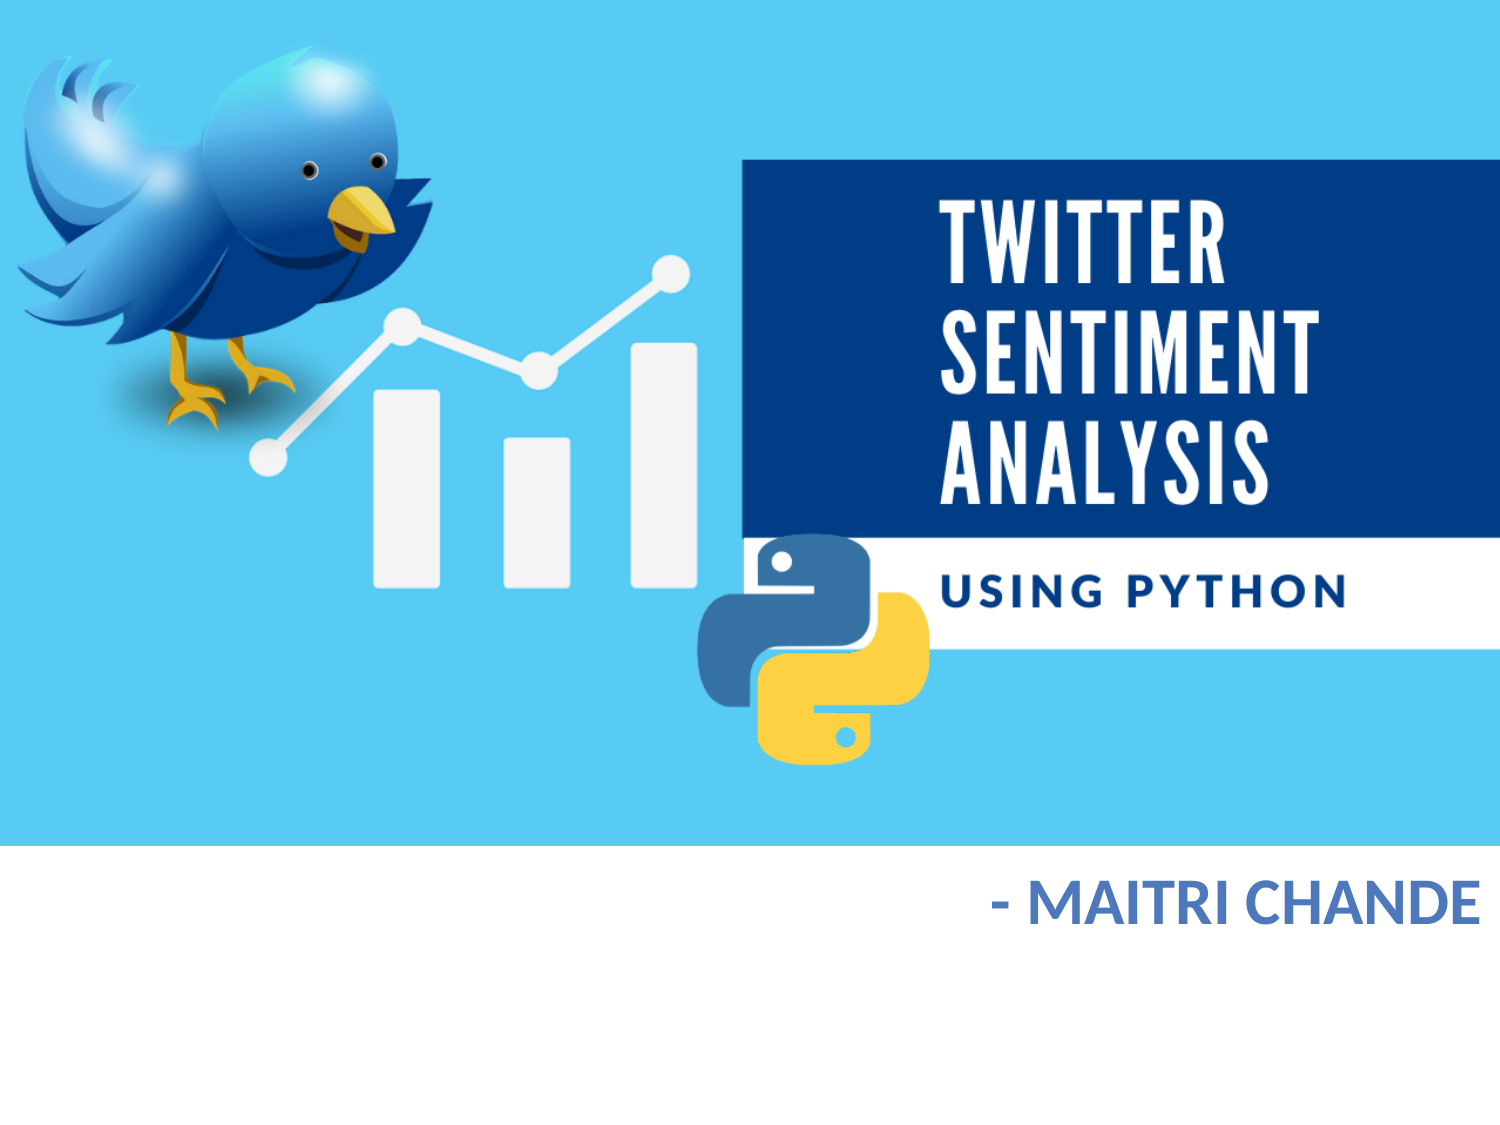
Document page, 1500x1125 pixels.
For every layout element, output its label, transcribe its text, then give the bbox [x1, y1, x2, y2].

picture [0, 0, 1500, 846]
text_box - Maitri Chande [975, 855, 1498, 946]
